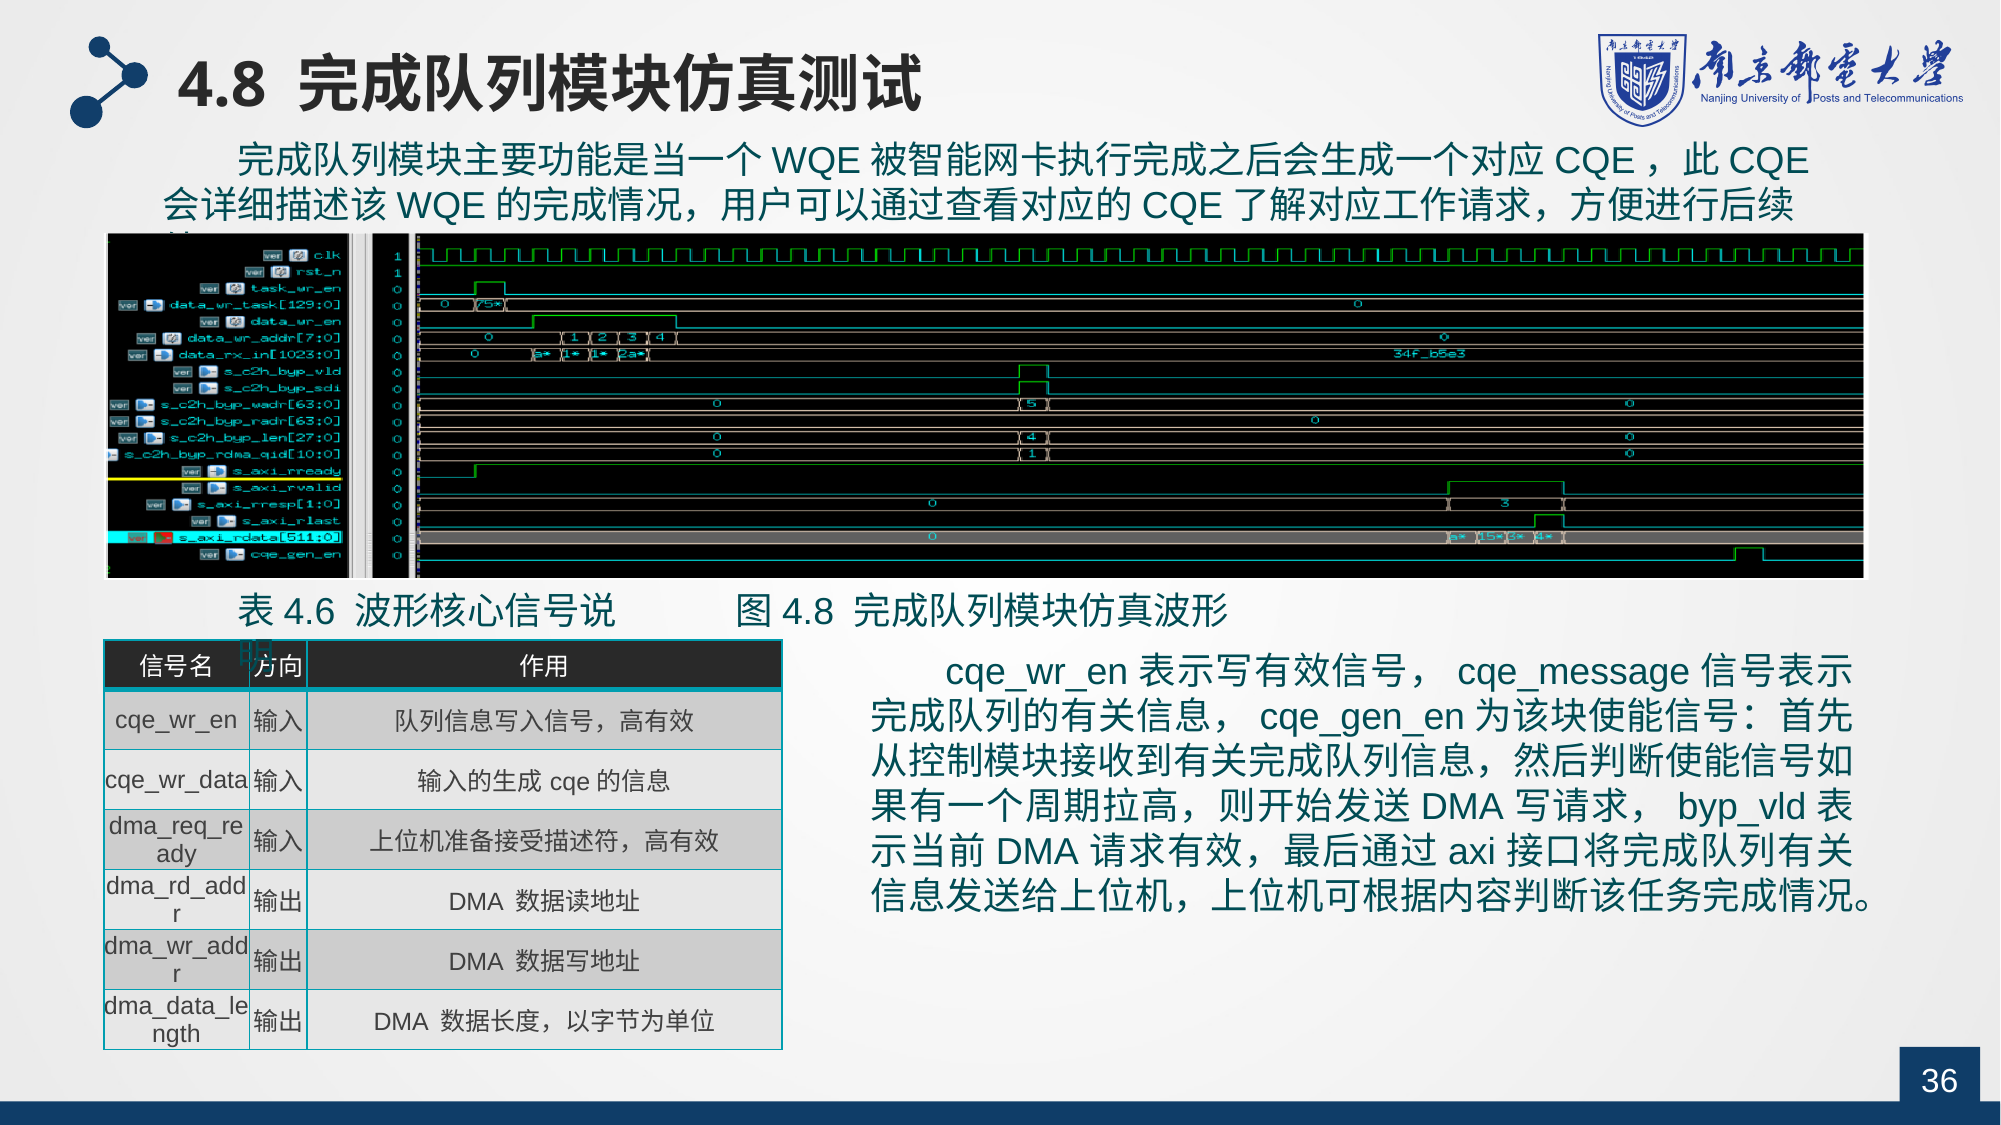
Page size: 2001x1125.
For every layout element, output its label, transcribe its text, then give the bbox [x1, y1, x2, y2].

text_box 4.8 完成队列模块仿真测试 [162, 36, 938, 126]
table_cell DMA 数据长度，以字节为单位 [308, 990, 781, 1049]
table_cell dma_rd_addr [105, 870, 249, 929]
table_header 信号名 [105, 641, 249, 687]
table_cell 输入 [250, 692, 306, 749]
table_cell 上位机准备接受描述符，高有效 [308, 810, 781, 869]
table_header 作用 [308, 641, 781, 687]
table_cell DMA 数据读地址 [308, 870, 781, 929]
table_cell 输入 [250, 750, 306, 809]
table_cell cqe_wr_data [105, 750, 249, 809]
table_cell DMA 数据写地址 [308, 930, 781, 989]
table_cell cqe_wr_en [105, 692, 249, 749]
table_cell 输入 [250, 810, 306, 869]
table_cell dma_data_length [105, 990, 249, 1049]
table_cell 队列信息写入信号，高有效 [308, 692, 781, 749]
table_cell 输出 [250, 930, 306, 989]
table_cell dma_req_ready [105, 810, 249, 869]
table_cell 输出 [250, 870, 306, 929]
picture [0, 0, 2001, 1101]
table_cell 输出 [250, 990, 306, 1049]
text_box cqe_wr_en表示写有效信号，cqe_message信号表示完成队列的有关信息，cqe_gen_en为该块使能信号：首先从控制模块接收到有关完成队列信息，然后判断使能信号如果有一个周期拉高，则开始发送DMA写请求，byp_vld表示当前DMA请求有效，最后通过axi接口将完成队列有关信息发送给上位机，上位机可根据内容判断该任务完成情况。 [855, 639, 1869, 925]
text_box 完成队列模块主要功能是当一个WQE被智能网卡执行完成之后会生成一个对应CQE，此CQE会详细描述该WQE的完成情况，用户可以通过查看对应的CQE了解对应工作请求，方便进行后续处理。 [147, 128, 1836, 229]
text_box [70, 36, 148, 129]
text_box 图4.8 完成队列模块仿真波形图 [720, 580, 1280, 685]
text_box 表4.6 波形核心信号说明 [222, 580, 664, 685]
table_cell 输入的生成cqe的信息 [308, 750, 781, 809]
table_cell dma_wr_addr [105, 930, 249, 989]
